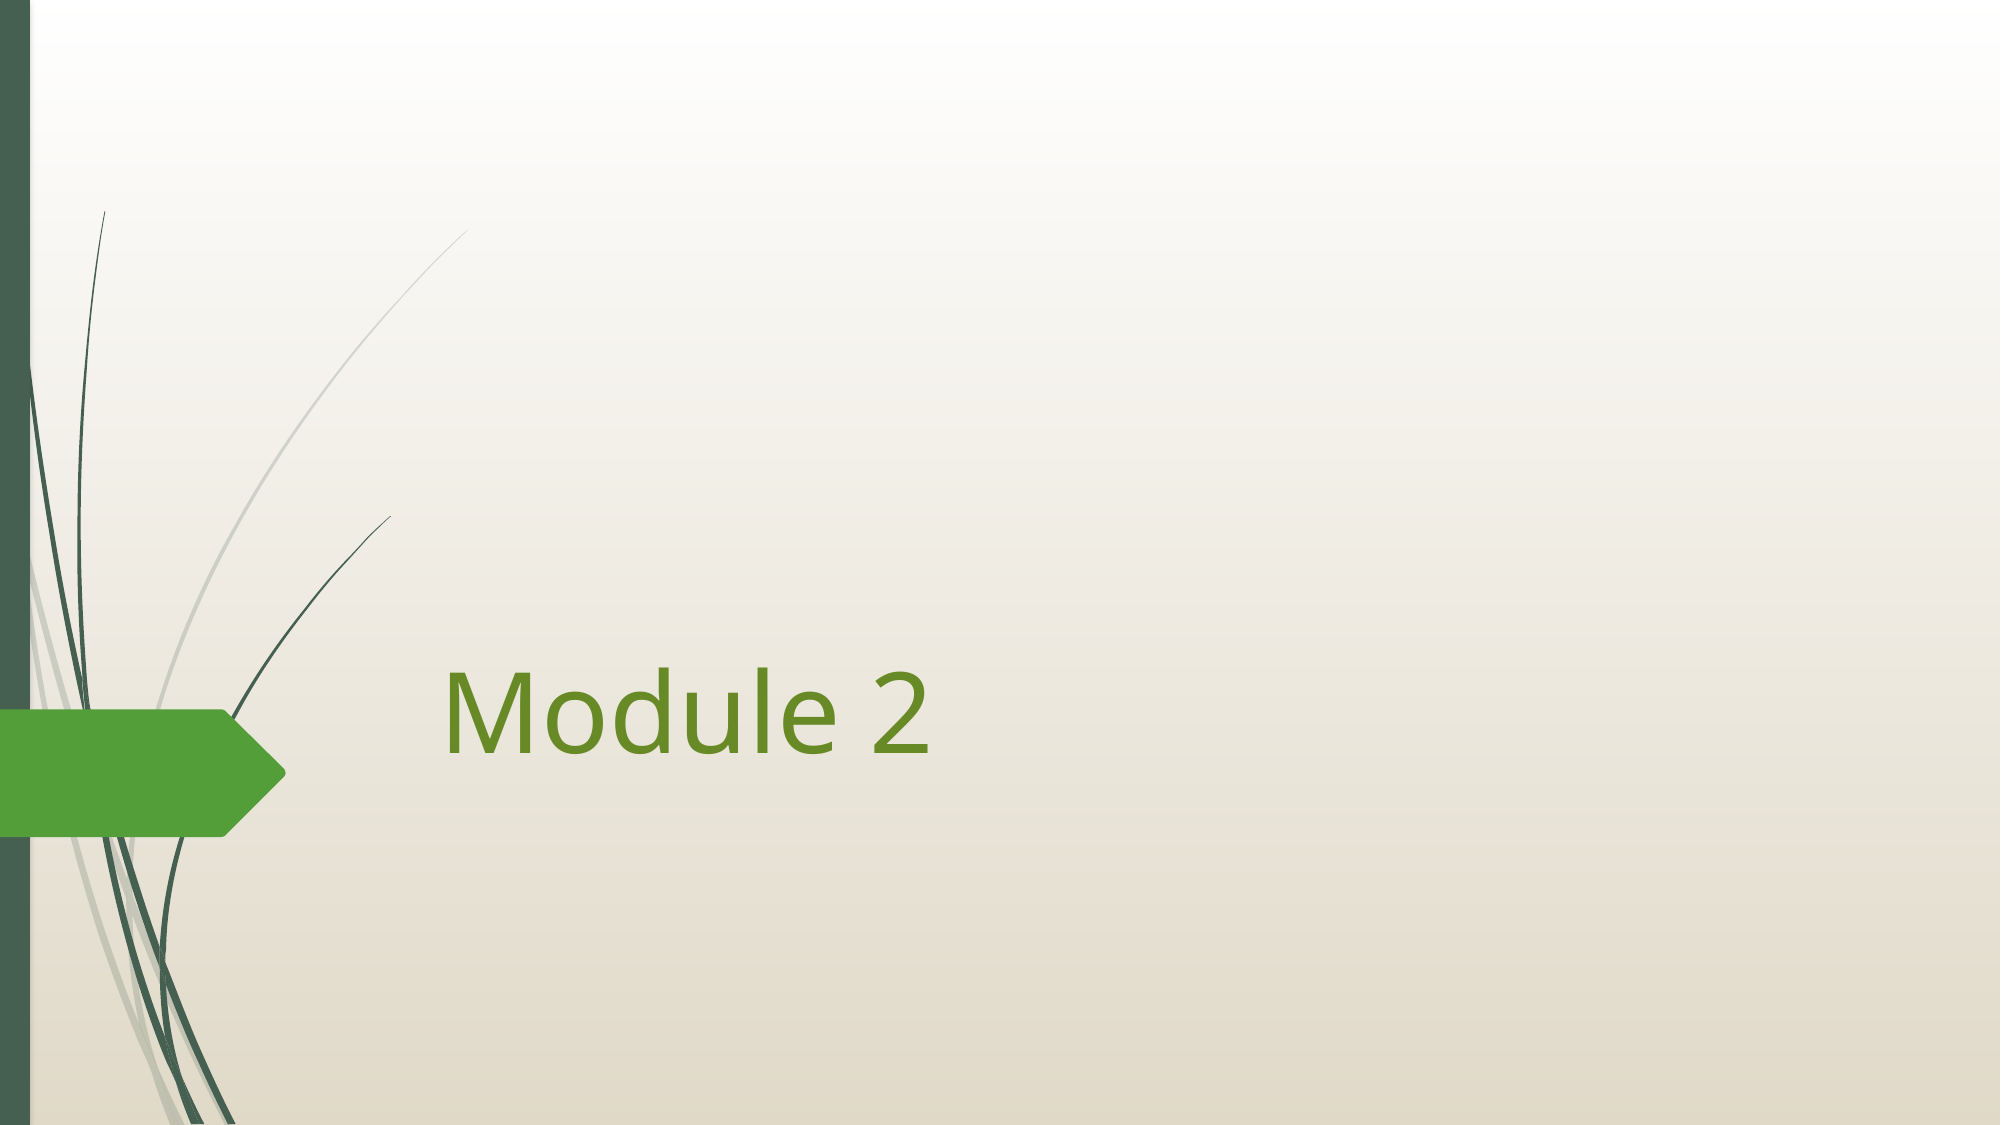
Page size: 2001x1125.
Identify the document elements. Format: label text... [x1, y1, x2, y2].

title Module 2 [424, 412, 1888, 784]
